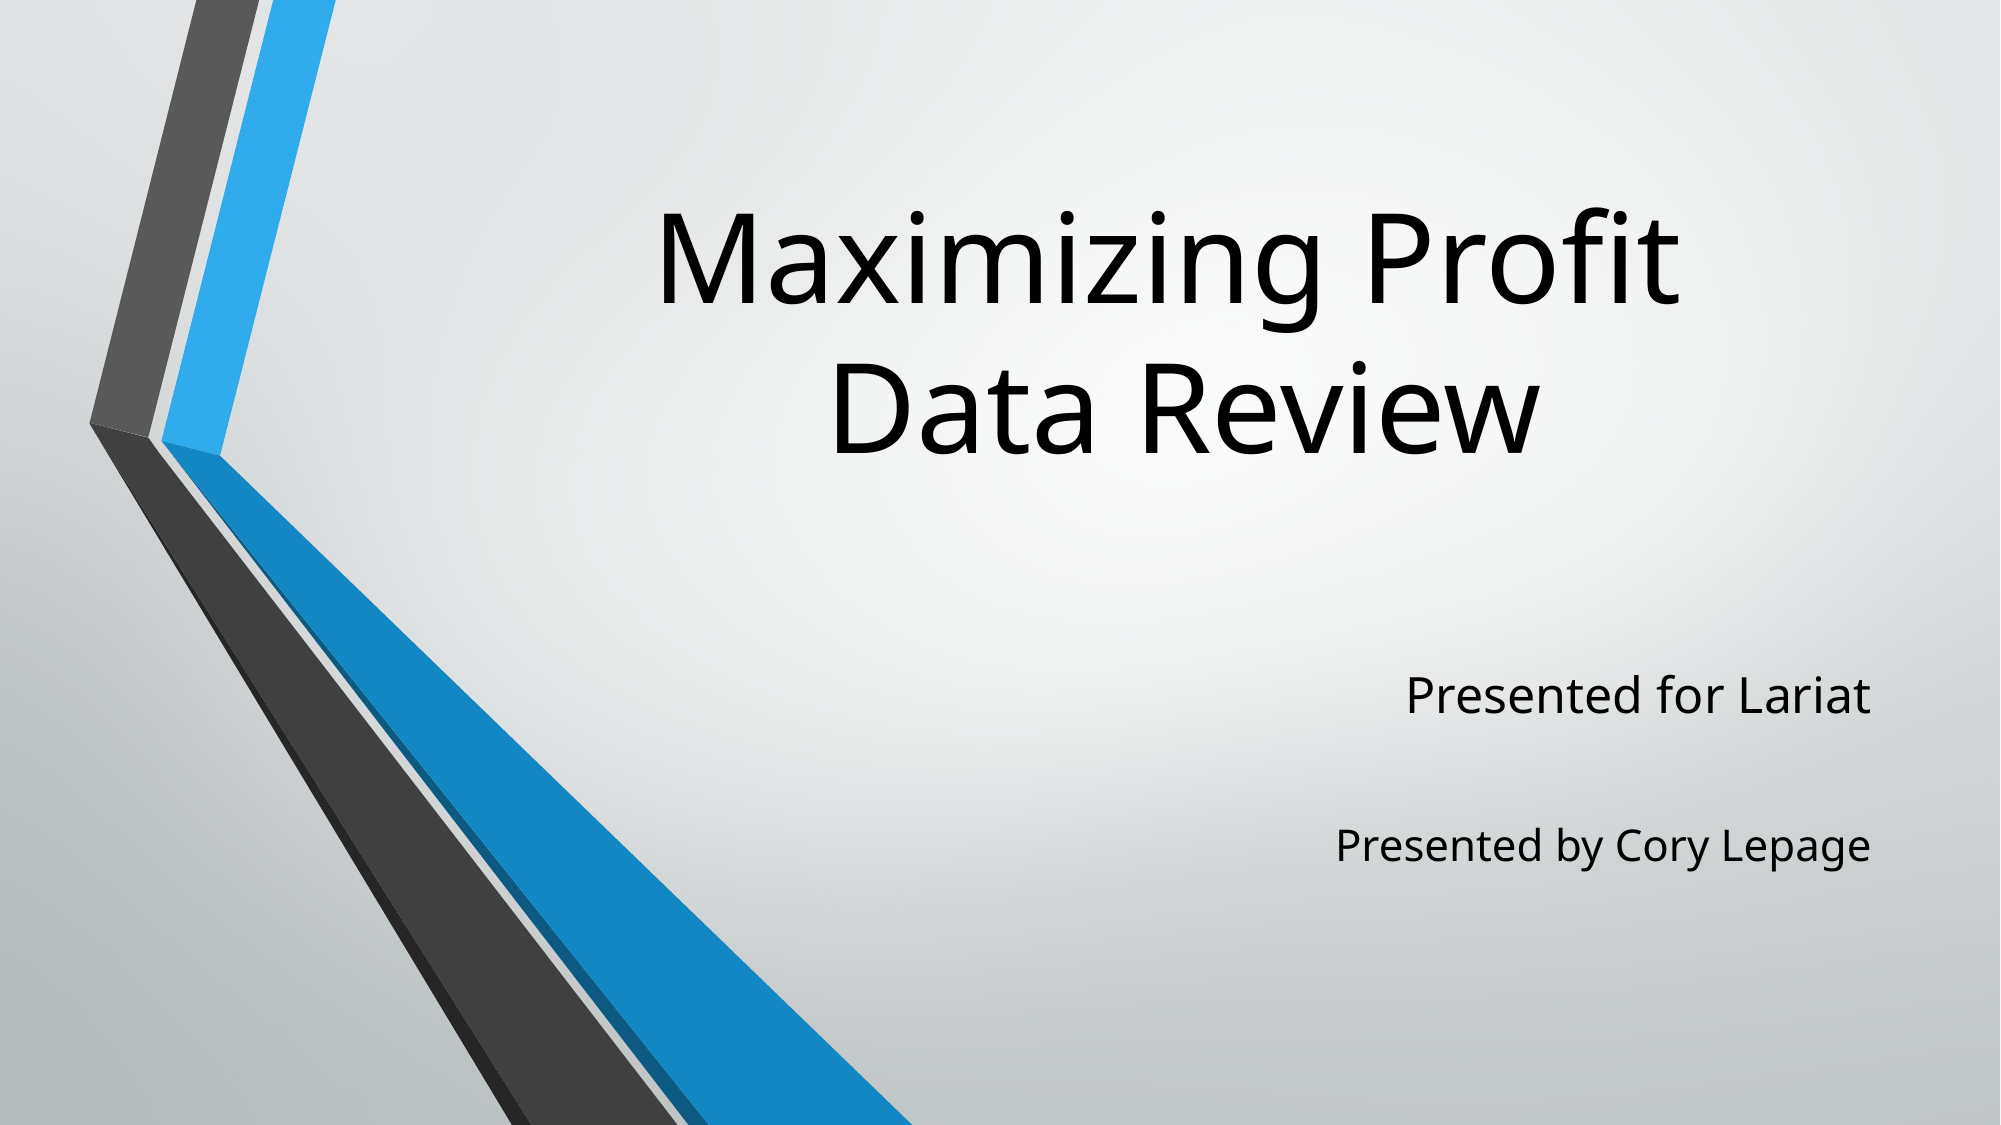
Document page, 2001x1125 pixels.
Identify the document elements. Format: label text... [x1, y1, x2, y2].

title Maximizing Profit Data Review [480, 56, 1887, 486]
subtitle Presented for Lariat Presented by Cory Lepage [740, 655, 1887, 884]
